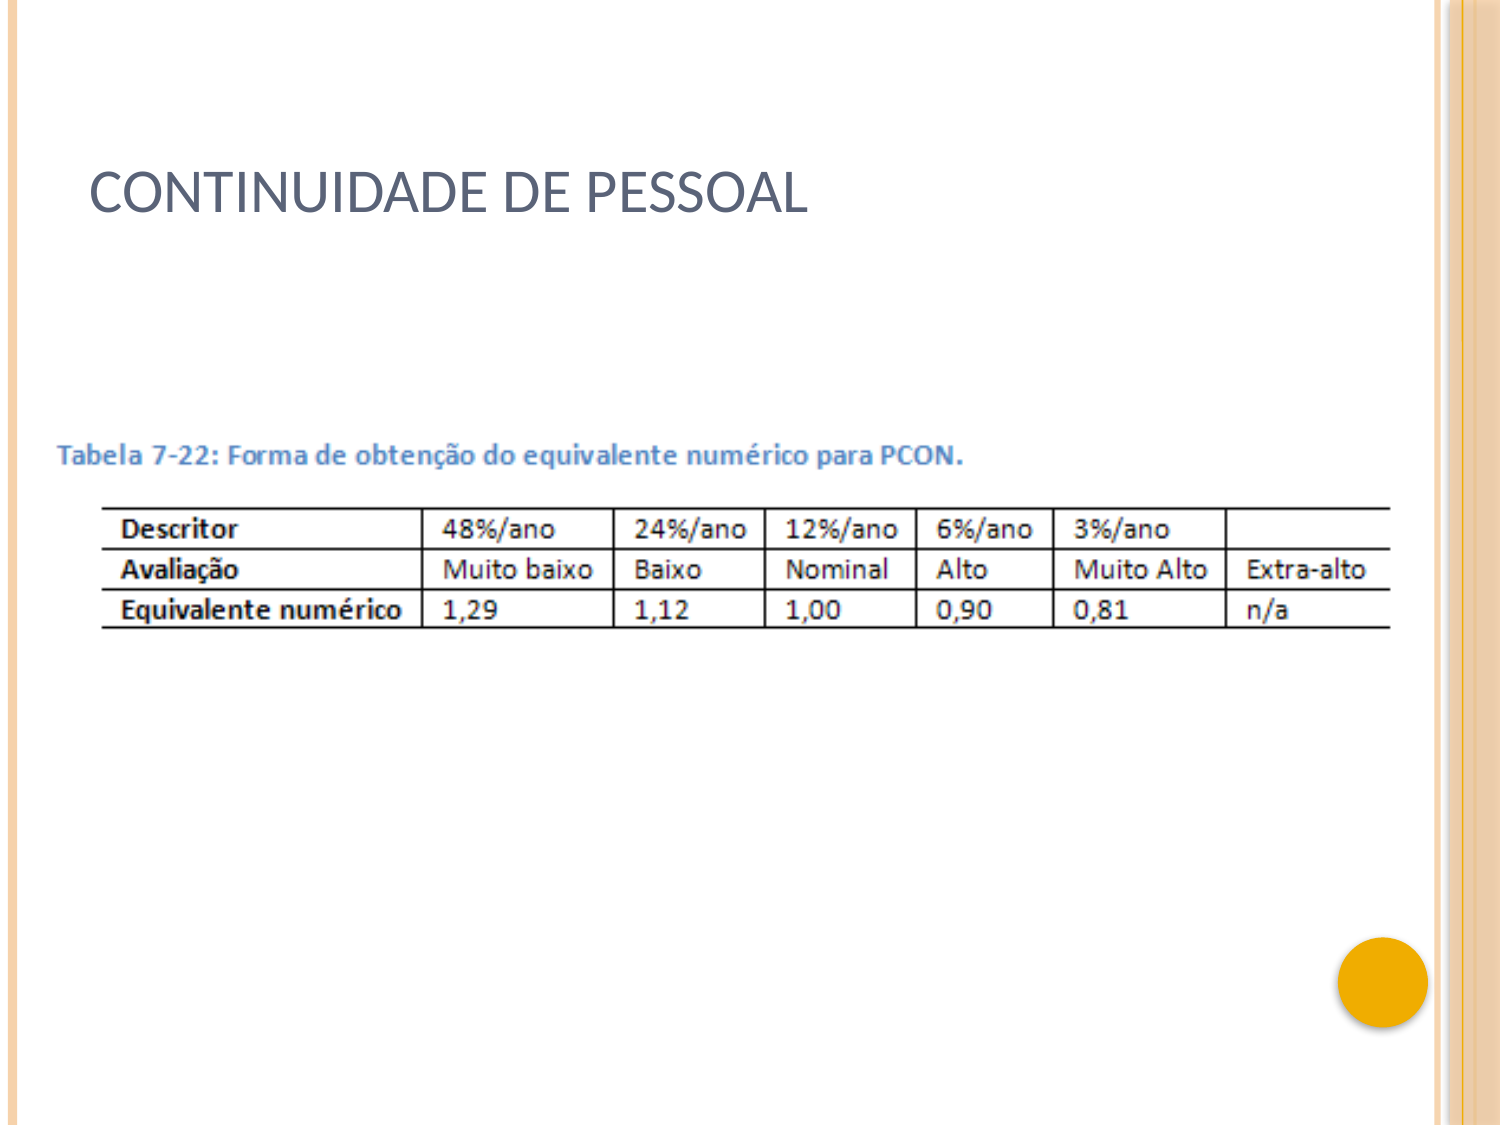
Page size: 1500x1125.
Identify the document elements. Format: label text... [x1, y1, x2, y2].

title Continuidade de pessoal [75, 45, 1300, 233]
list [40, 431, 1398, 646]
